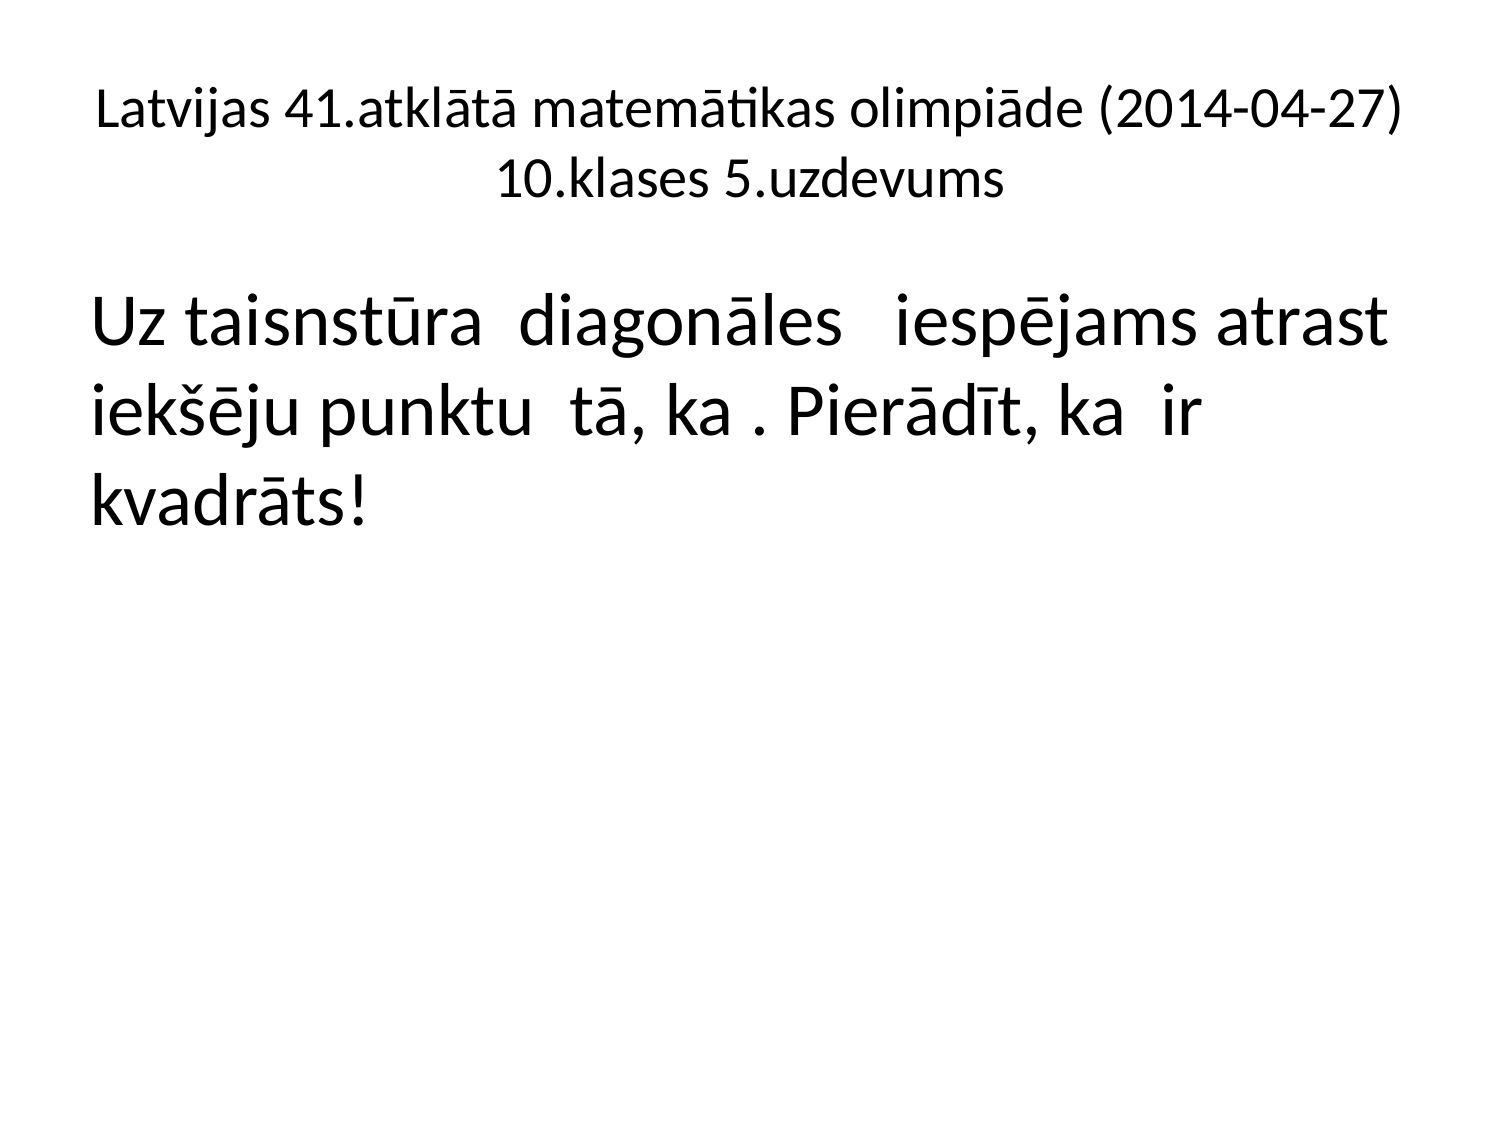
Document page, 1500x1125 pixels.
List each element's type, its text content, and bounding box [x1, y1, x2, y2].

title Latvijas 41.atklātā matemātikas olimpiāde (2014-04-27) 10.klases 5.uzdevums [75, 45, 1425, 233]
